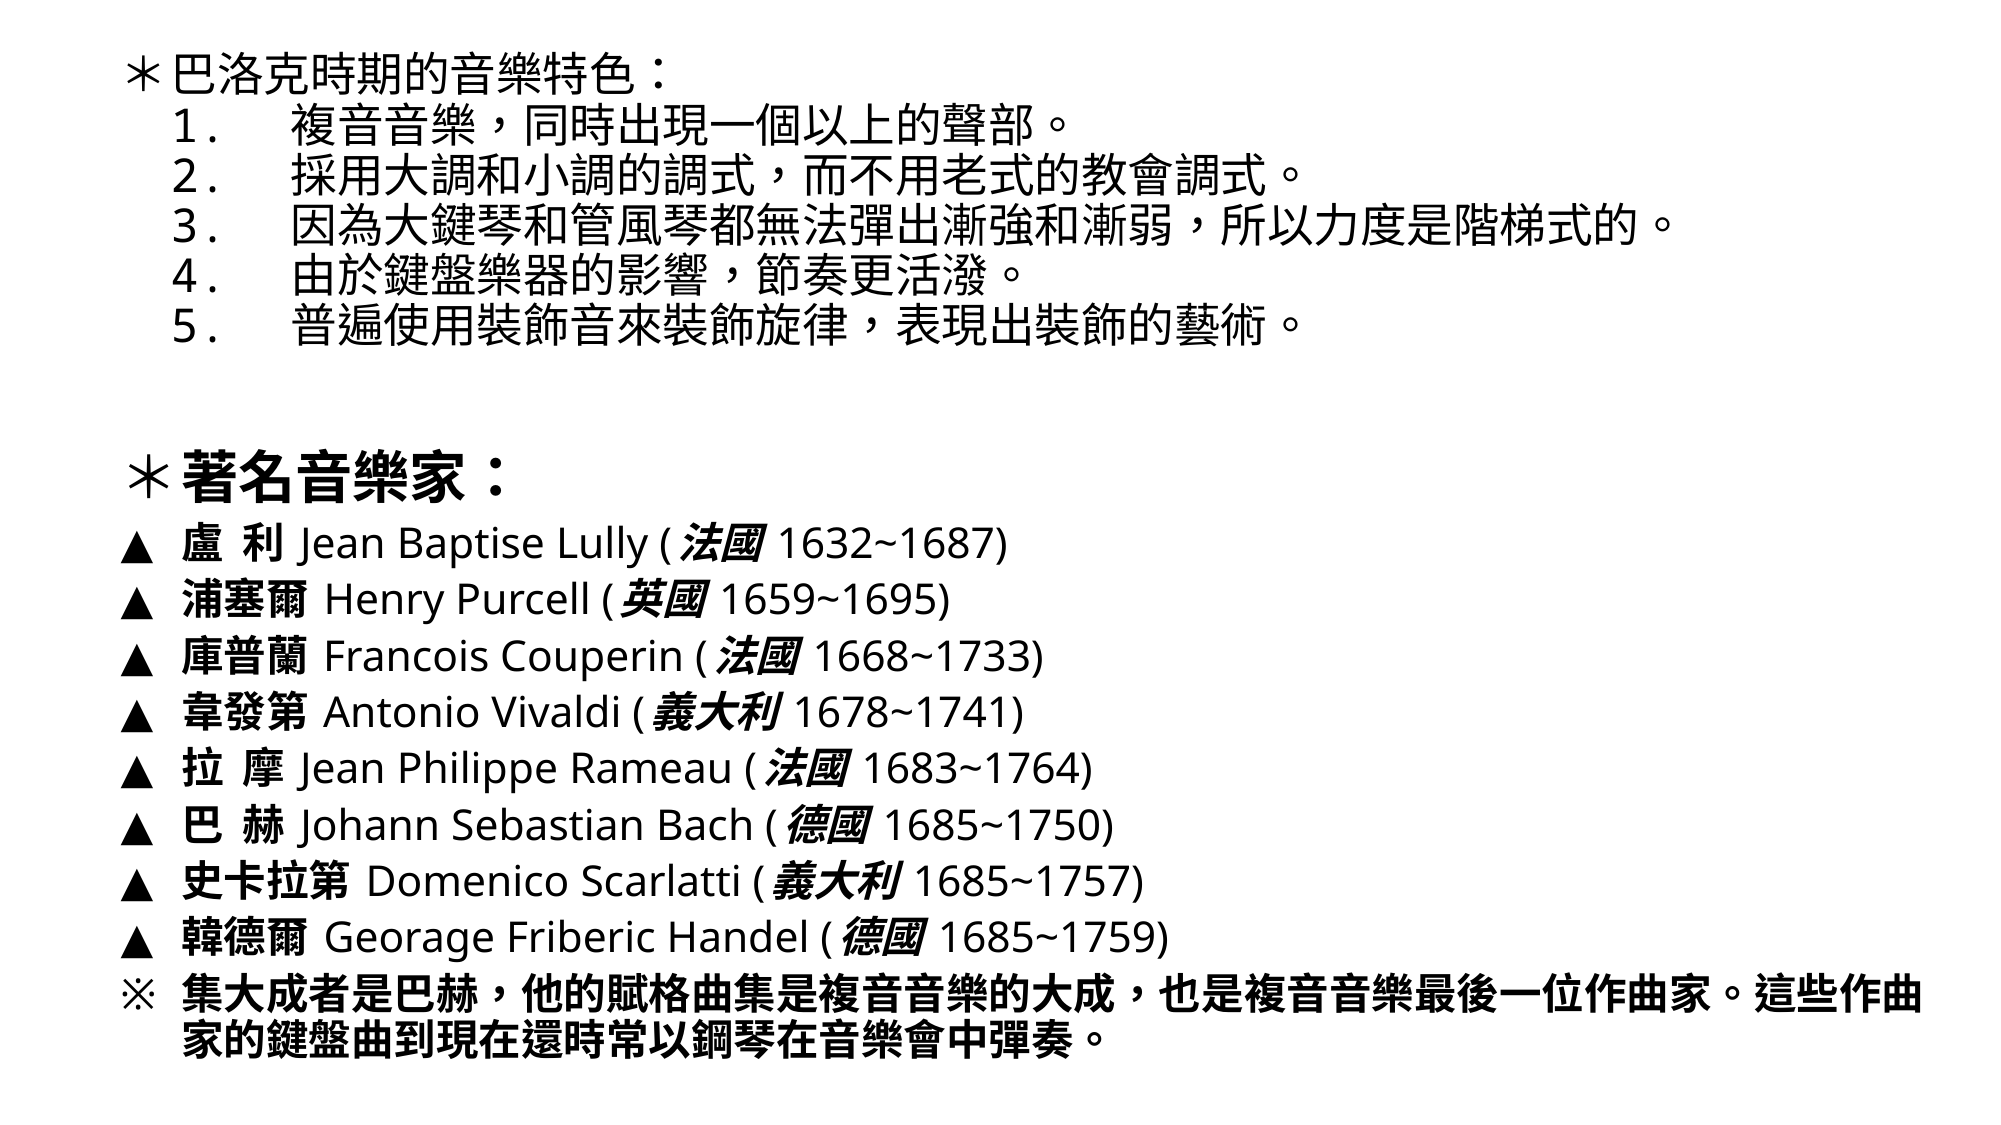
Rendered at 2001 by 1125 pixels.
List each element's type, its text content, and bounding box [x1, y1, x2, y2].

title ＊ 巴洛克時期的音樂特色： 1. 複音音樂，同時出現一個以上的聲部。 2. 採用大調和小調的調式，而不用老式的教會調式。 3. 因為大鍵琴和管風琴都無法彈出漸強和漸弱，所以力度是階梯式的。 4. 由於鍵盤樂器的影響，節奏更活潑。 5. 普遍使用裝飾音來裝飾旋律，表現出裝飾的藝術。 [105, 42, 1934, 419]
list 著名音樂家： 盧 利 Jean Baptise Lully (法國 1632~1687) 浦塞爾 Henry Purcell (英國 1659~1695) 庫普蘭 Francois Couperin (法國 1668~1733) 韋發第 Antonio Vivaldi (義大利 1678~1741) 拉 摩 Jean Philippe Rameau (法國 1683~1764) 巴 赫 Johann Sebastian Bach (德國 1685~1750) 史卡拉第 Domenico Scarlatti (義大利 1685~1757) 韓德爾 Georage Friberic Handel (德國 1685~1759) 集大成者是巴赫，他的賦格曲集是複音音樂的大成，也是複音音樂最後一位作曲家。這些作曲家的鍵盤曲到現在還時常以鋼琴在音樂會中彈奏。 [105, 441, 1950, 1080]
